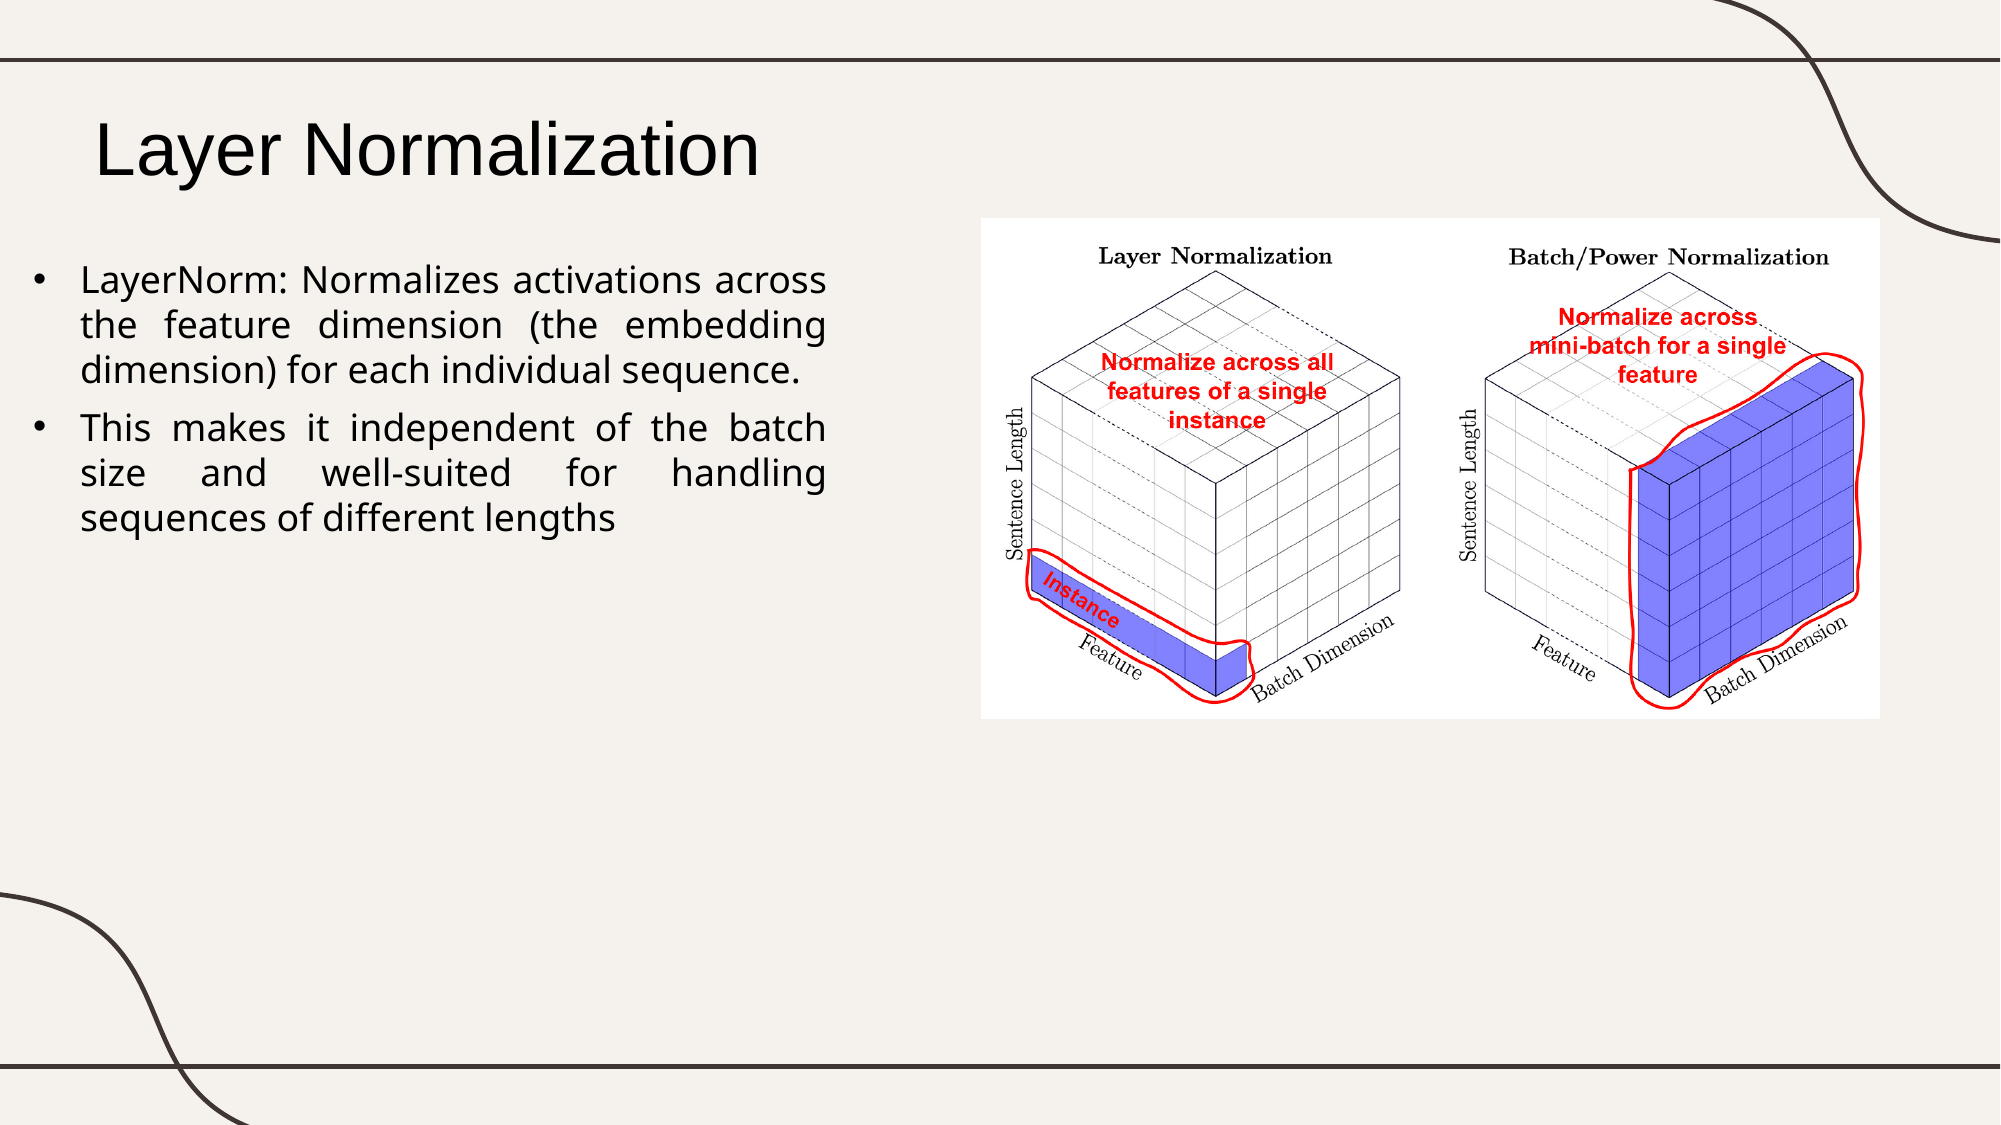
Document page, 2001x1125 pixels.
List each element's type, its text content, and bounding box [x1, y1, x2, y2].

picture [981, 218, 1880, 719]
text_box Layer Normalization [79, 93, 1322, 219]
text_box LayerNorm: Normalizes activations across the feature dimension (the embedding dimension) for each individual sequence. This makes it independent of the batch size and well-suited for handling sequences of different lengths [18, 248, 843, 546]
